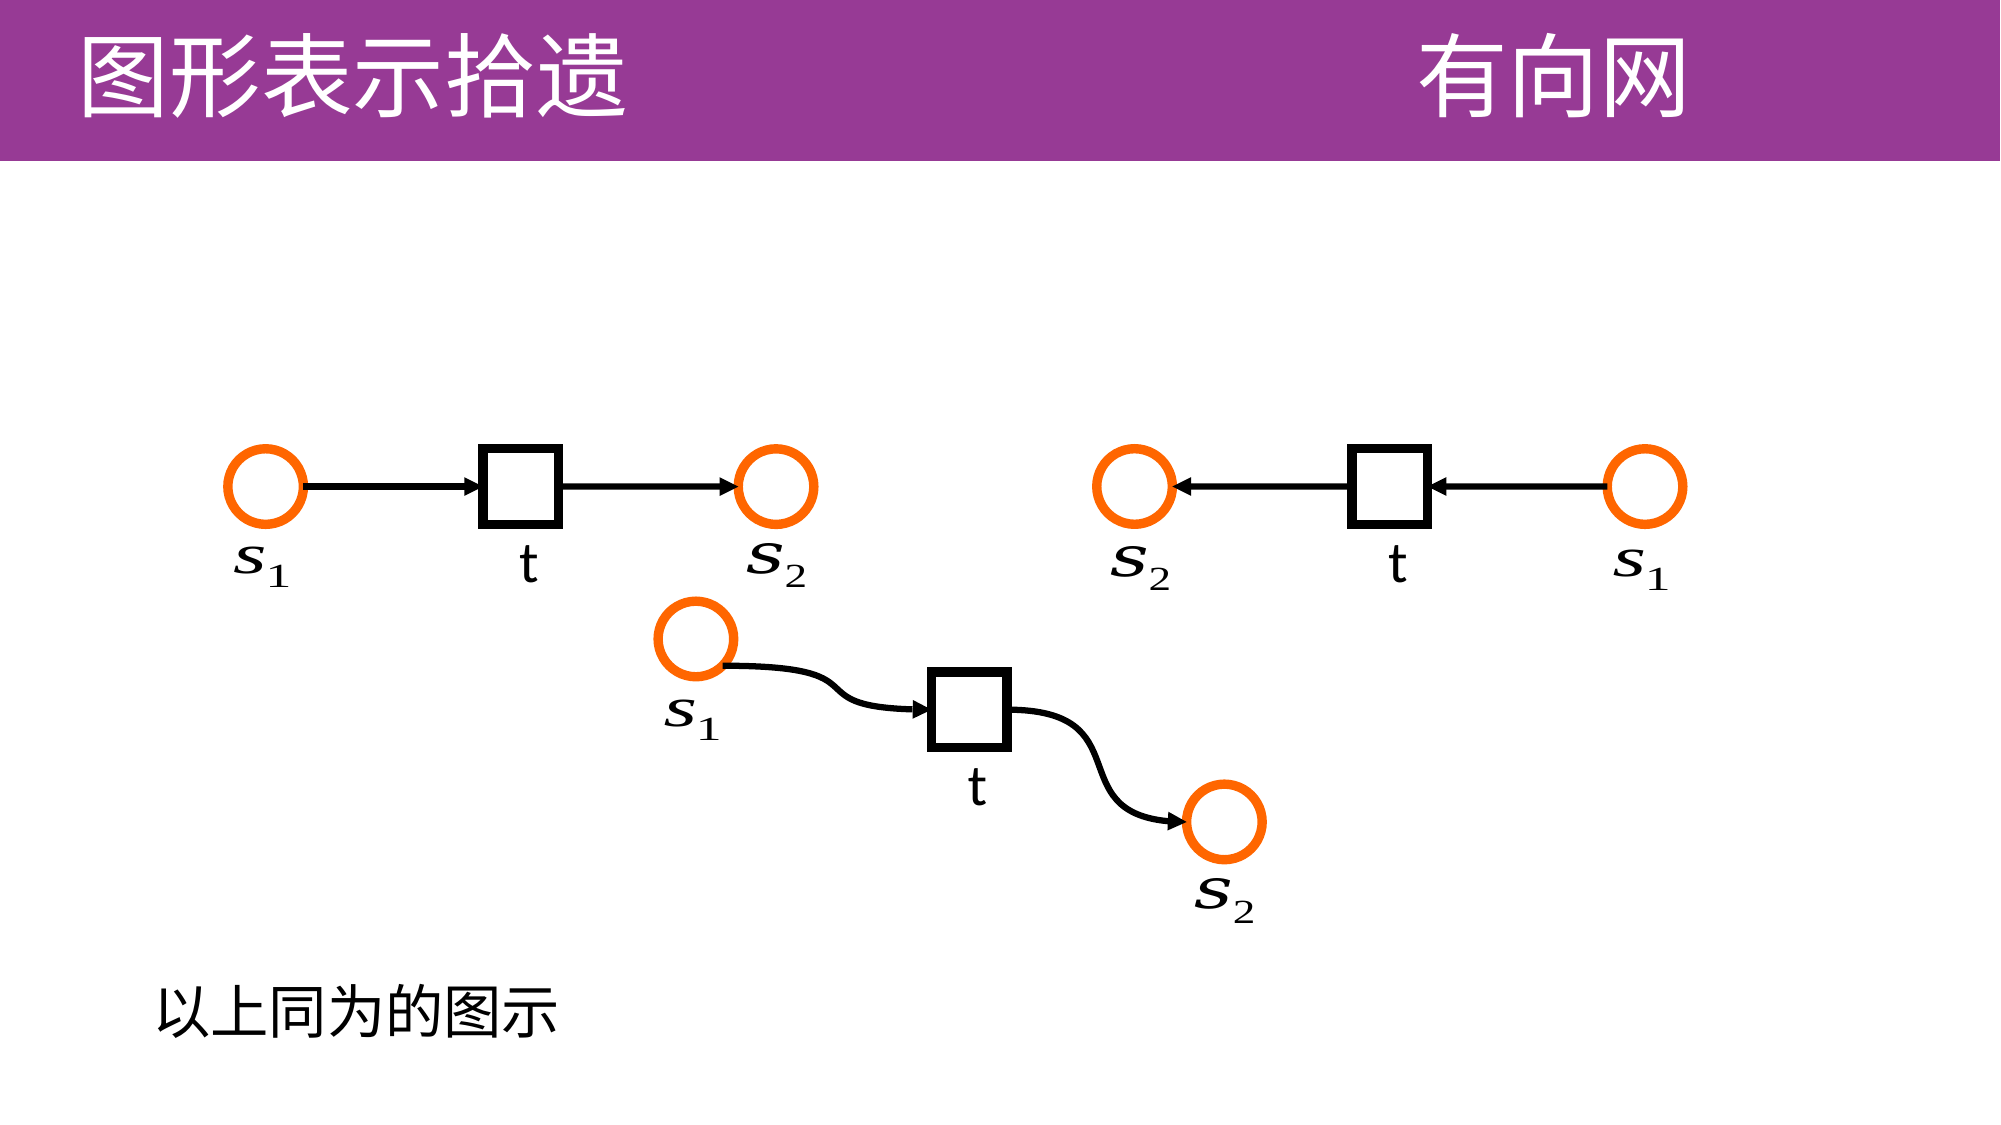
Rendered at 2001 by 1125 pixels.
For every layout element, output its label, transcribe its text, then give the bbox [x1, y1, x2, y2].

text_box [805, 583, 849, 793]
title 有向网 [1206, 0, 1707, 161]
text_box 图形表示拾遗 [0, 0, 1106, 161]
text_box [1006, 709, 1187, 822]
text_box [482, 448, 560, 525]
text_box [1606, 447, 1684, 526]
text_box [1351, 448, 1429, 525]
text_box [1095, 447, 1174, 526]
text_box t [967, 747, 1006, 818]
text_box t [1388, 524, 1428, 595]
text_box t [519, 524, 559, 595]
text_box [930, 671, 1008, 748]
text_box [1185, 783, 1264, 861]
text_box [226, 447, 305, 526]
text_box [737, 447, 815, 526]
text_box [657, 600, 735, 678]
